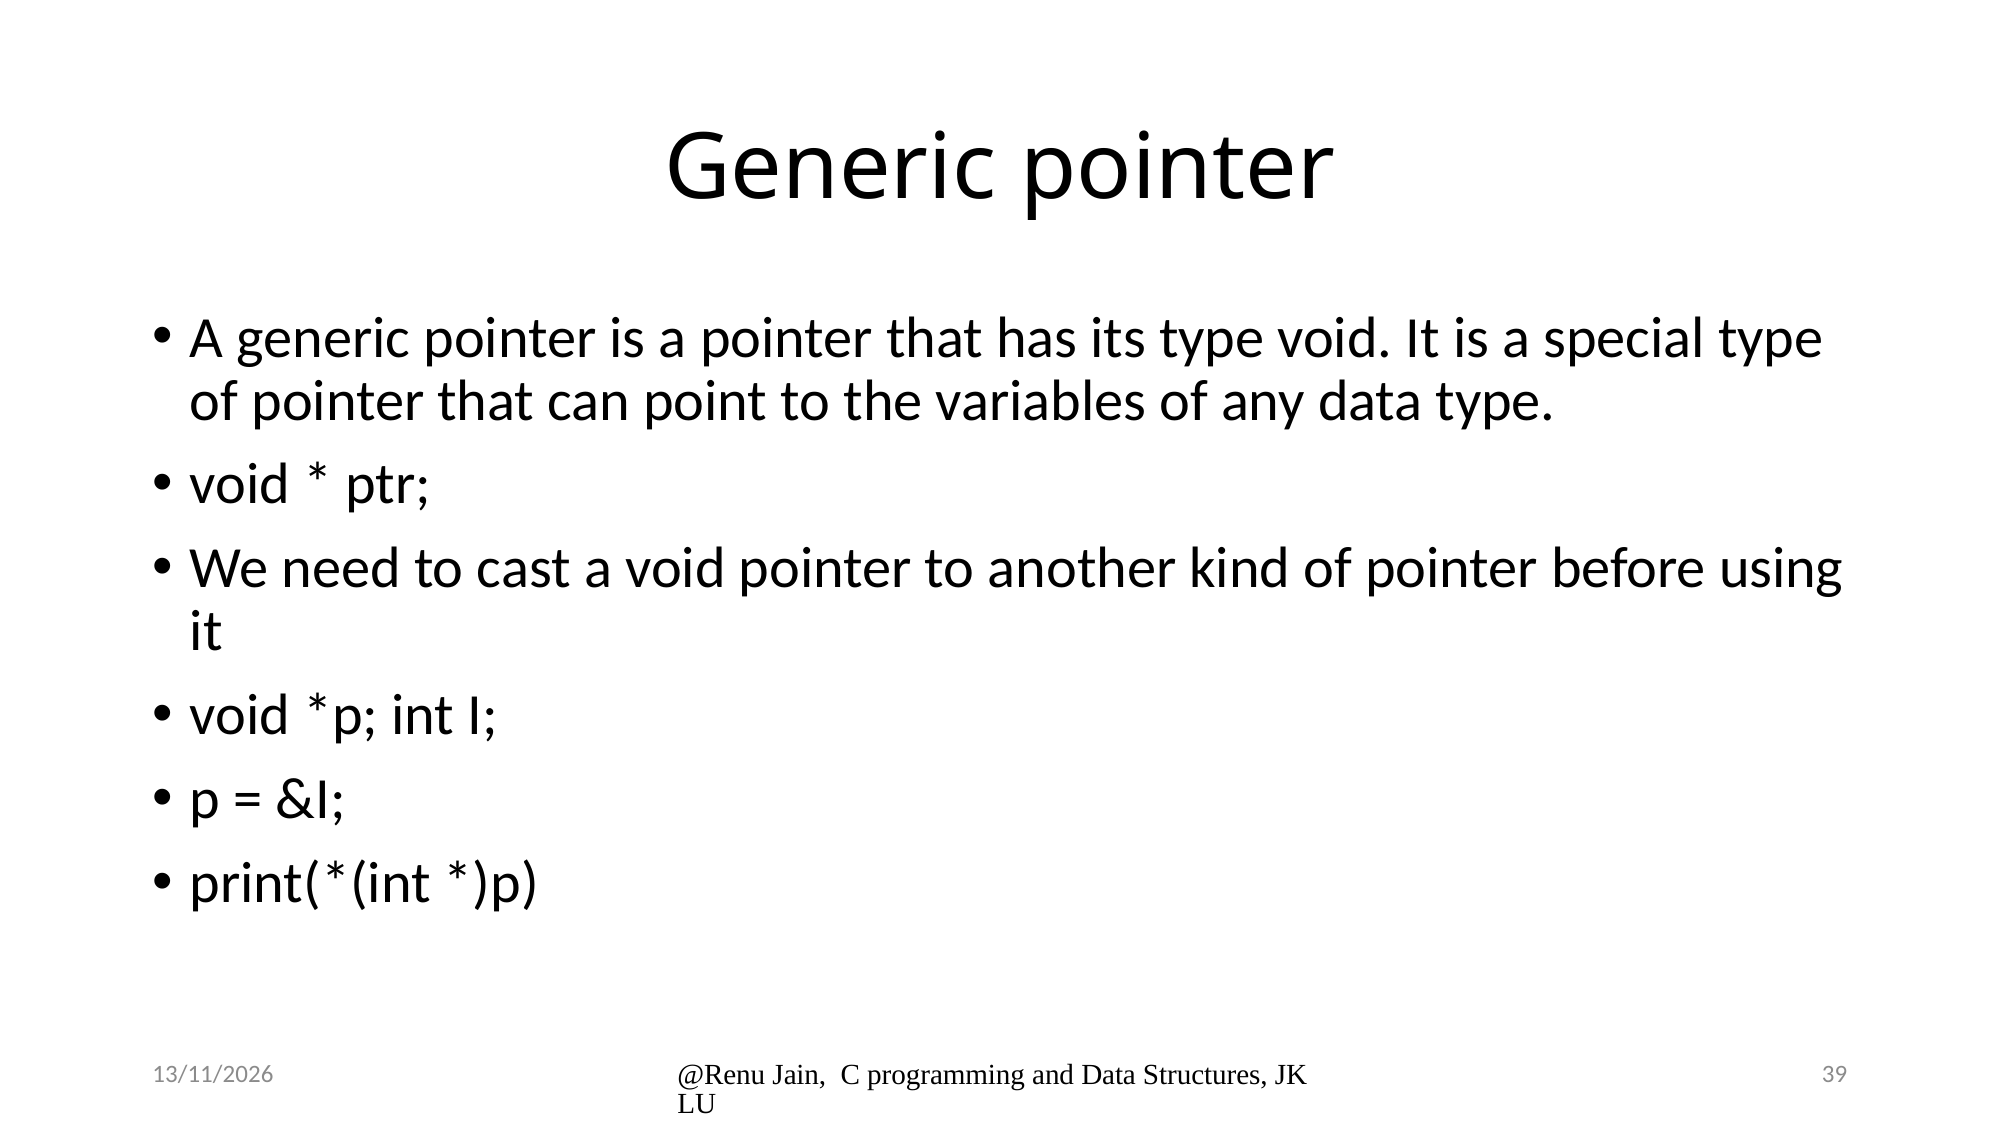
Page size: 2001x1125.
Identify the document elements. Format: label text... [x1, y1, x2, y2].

list A generic pointer is a pointer that has its type void. It is a special type of pointer that can point to the variables of any data type. void * ptr; We need to cast a void pointer to another kind of pointer before using it void *p; int I; p = &I; print(*(int *)p) [137, 299, 1863, 1014]
title Generic pointer [137, 59, 1863, 278]
footer @Renu Jain, C programming and Data Structures, JKLU [662, 1042, 1338, 1103]
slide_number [137, 1042, 588, 1103]
slide_number 39 [1412, 1042, 1863, 1103]
